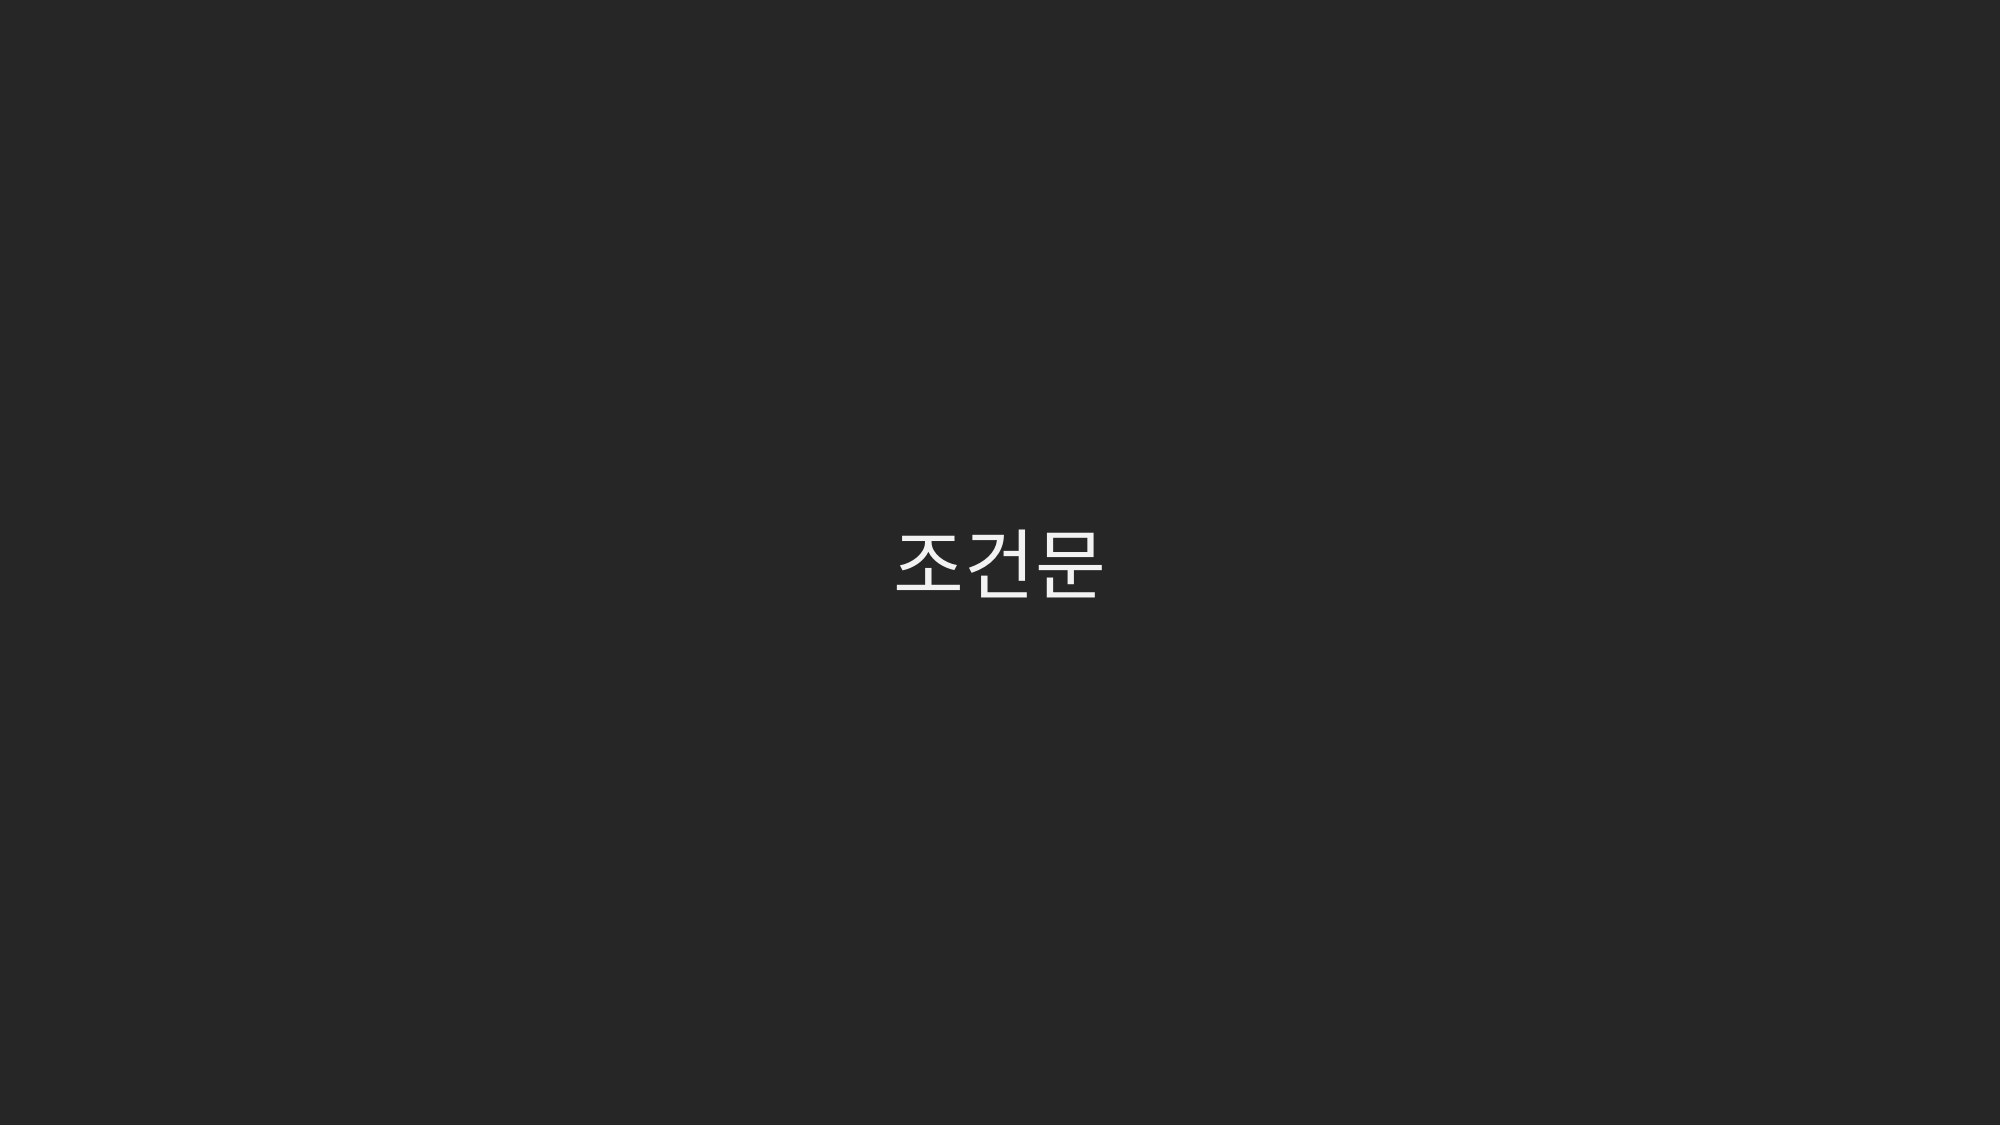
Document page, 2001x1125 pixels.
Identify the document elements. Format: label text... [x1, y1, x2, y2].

text_box 조건문 [878, 508, 1121, 616]
